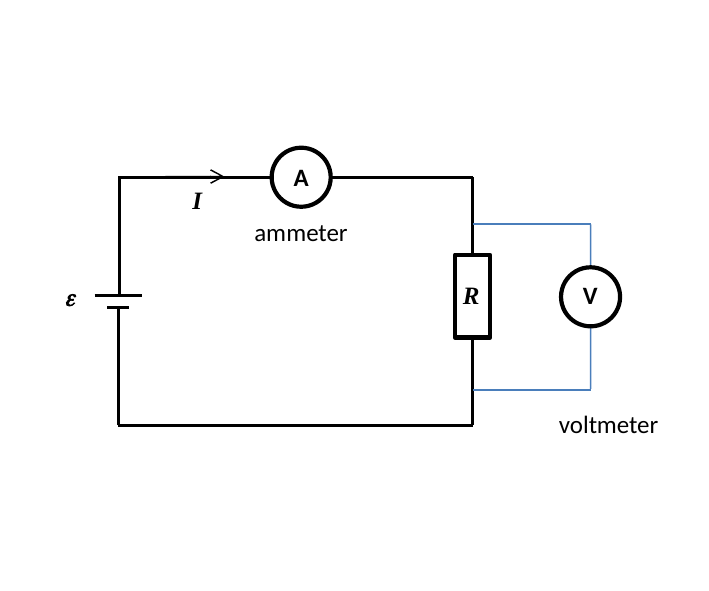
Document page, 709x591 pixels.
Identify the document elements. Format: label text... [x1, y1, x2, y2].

text_box [279, 186, 332, 209]
text_box [453, 317, 468, 340]
text_box V [568, 272, 586, 317]
text_box [324, 155, 333, 176]
text_box [594, 265, 611, 272]
text_box R [477, 272, 495, 317]
text_box [570, 265, 586, 272]
text_box  [49, 273, 90, 319]
text_box V [594, 272, 613, 317]
text_box [453, 253, 468, 272]
text_box [269, 155, 278, 176]
text_box ammeter [239, 209, 363, 255]
text_box [270, 186, 278, 199]
text_box R [448, 272, 468, 317]
text_box [477, 253, 492, 272]
text_box A [278, 186, 324, 200]
text_box [477, 317, 492, 340]
text_box [558, 274, 586, 329]
text_box [279, 145, 323, 154]
text_box voltmeter [544, 401, 674, 447]
text_box I [177, 187, 217, 222]
text_box A [278, 154, 324, 176]
text_box [594, 274, 623, 329]
